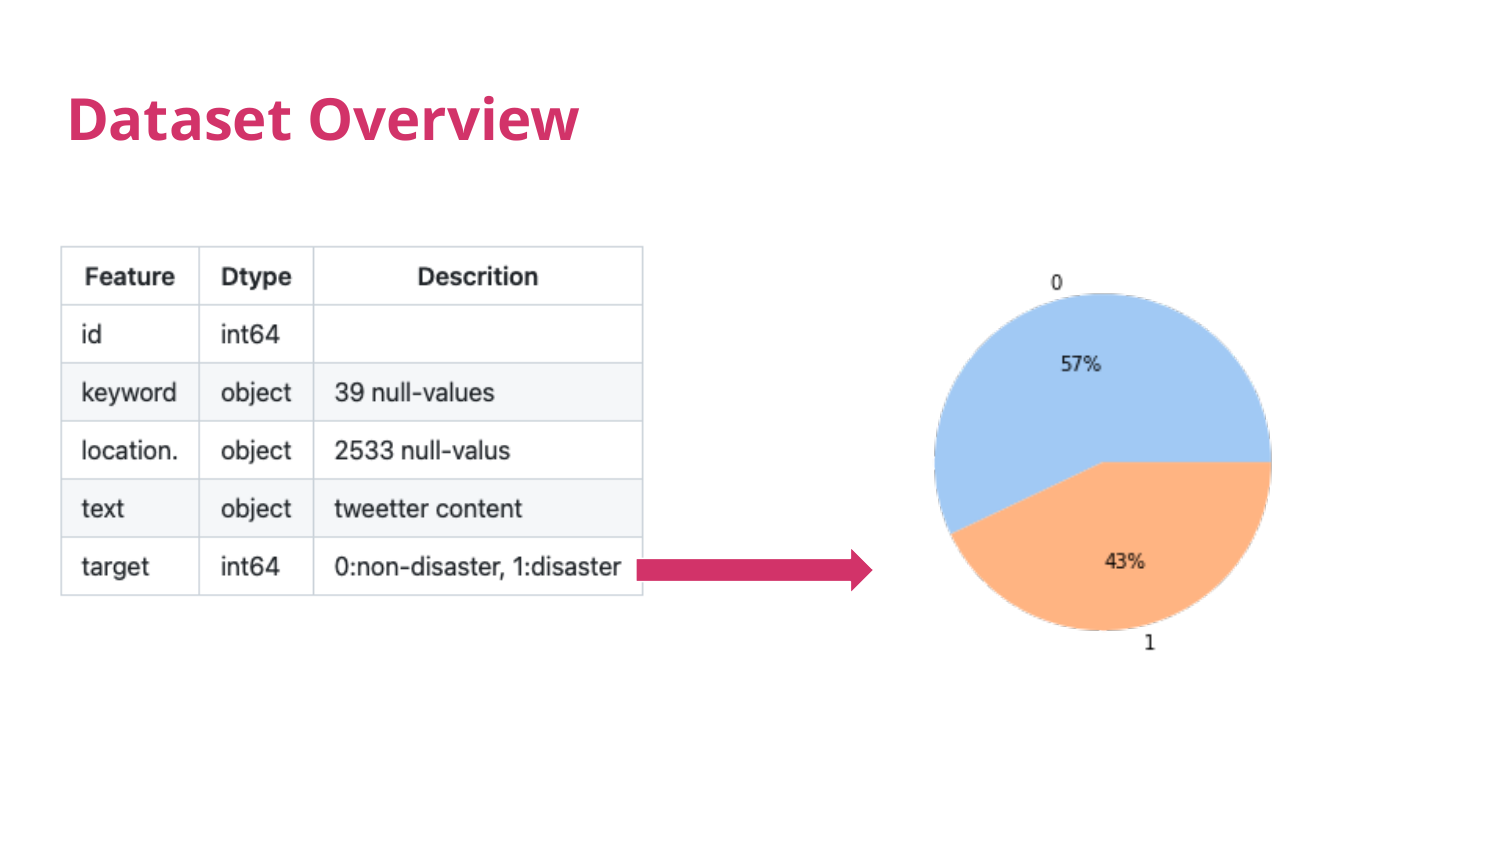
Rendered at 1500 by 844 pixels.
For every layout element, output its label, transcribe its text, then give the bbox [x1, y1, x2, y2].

picture [56, 240, 650, 604]
text_box [655, 546, 873, 594]
picture [878, 240, 1326, 687]
title Dataset Overview [51, 67, 1449, 167]
